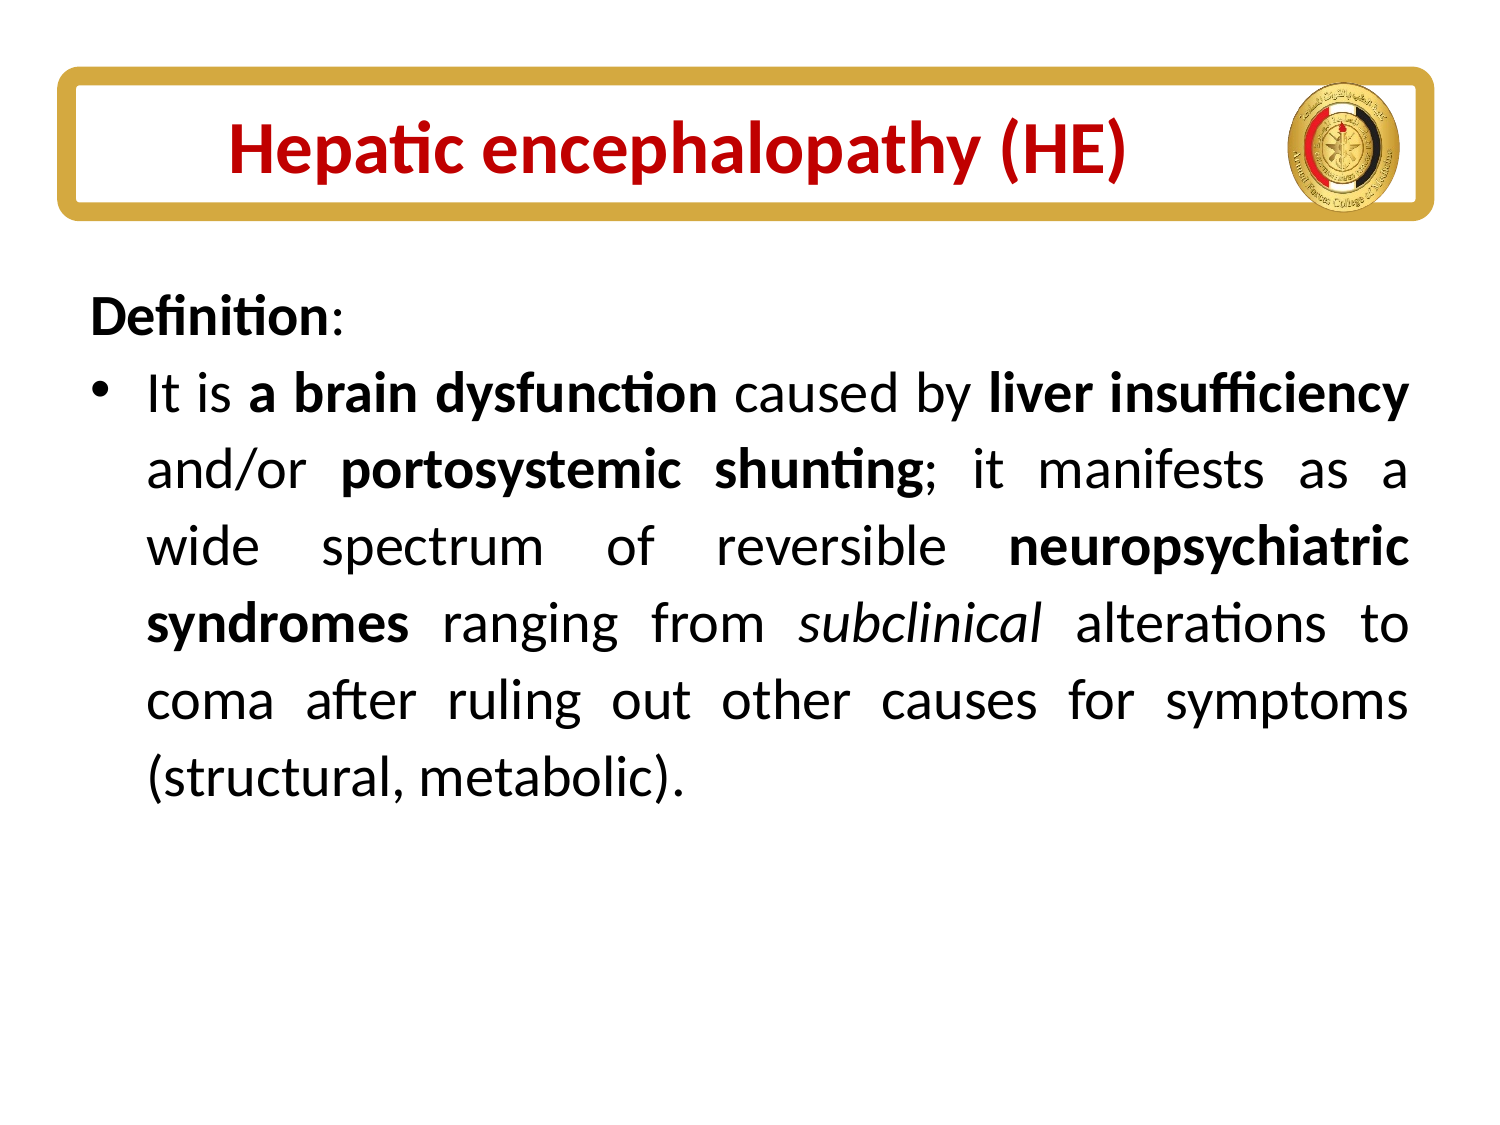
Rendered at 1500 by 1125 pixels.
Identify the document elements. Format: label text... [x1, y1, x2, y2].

picture [1292, 82, 1400, 213]
title Hepatic encephalopathy (HE) [66, 98, 1292, 189]
list Definition: It is a brain dysfunction caused by liver insufficiency and/or portosystemic shunting; it manifests as a wide spectrum of reversible neuropsychiatric syndromes ranging from subclinical alterations to coma after ruling out other causes for symptoms (structural, metabolic). [75, 262, 1425, 1005]
